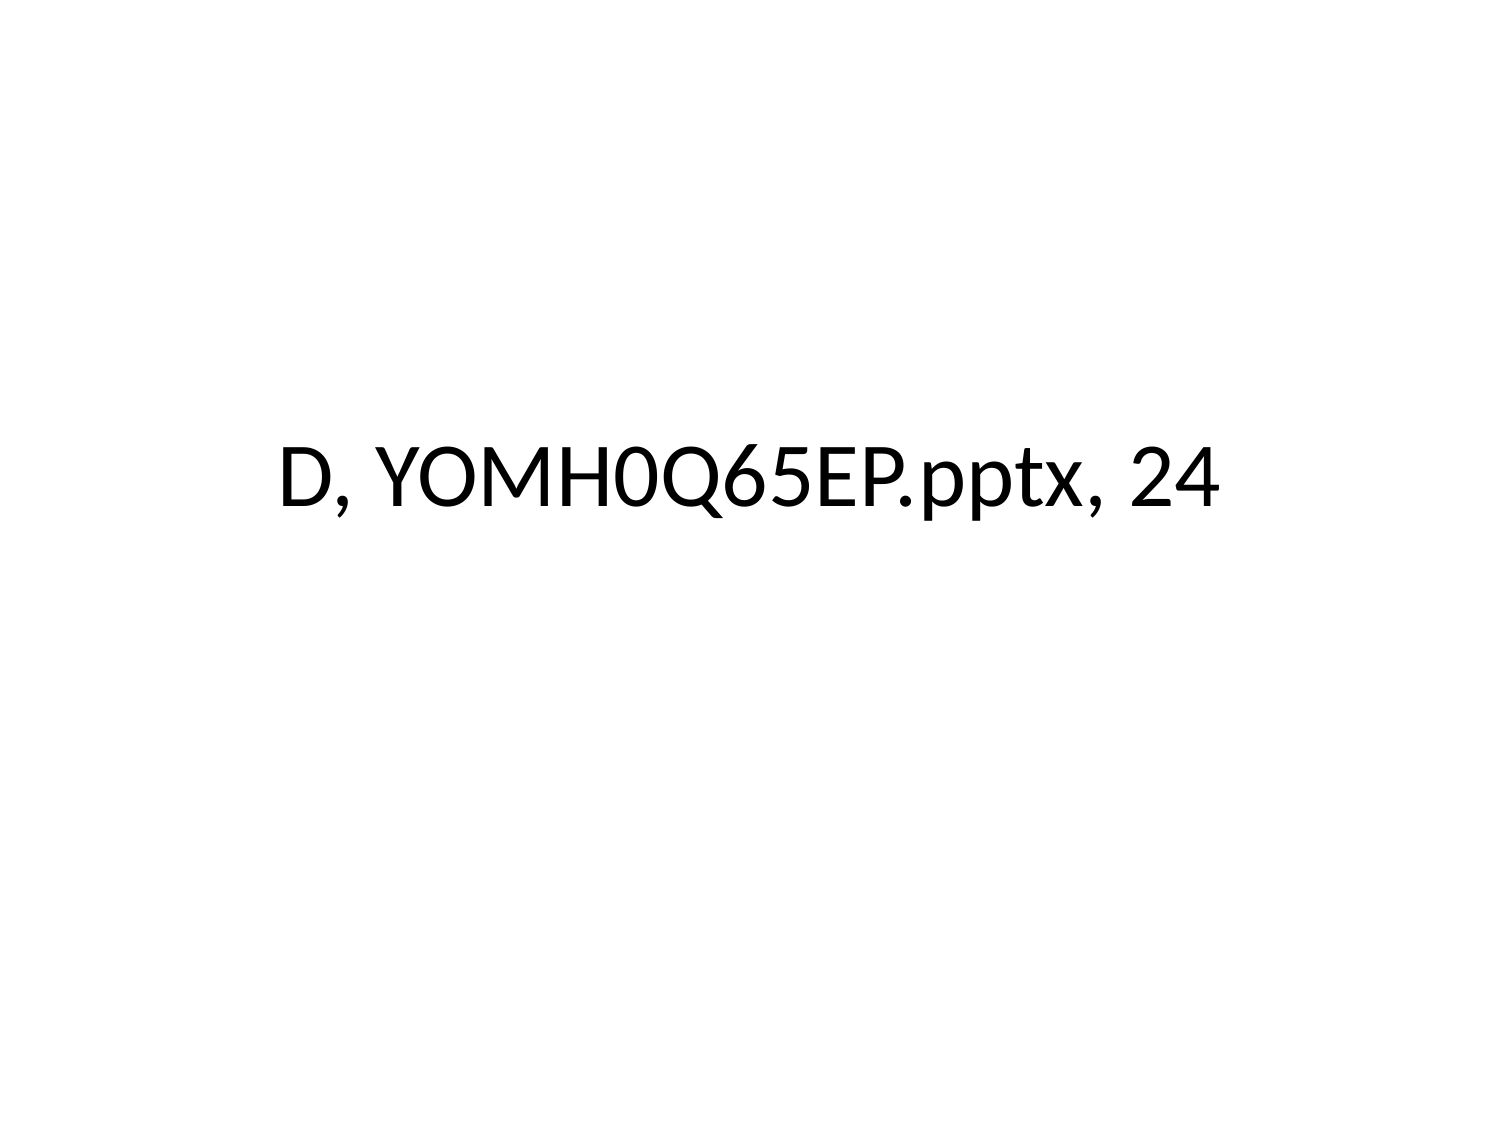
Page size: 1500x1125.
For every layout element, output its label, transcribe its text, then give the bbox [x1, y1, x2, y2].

title D, YOMH0Q65EP.pptx, 24 [112, 349, 1388, 591]
